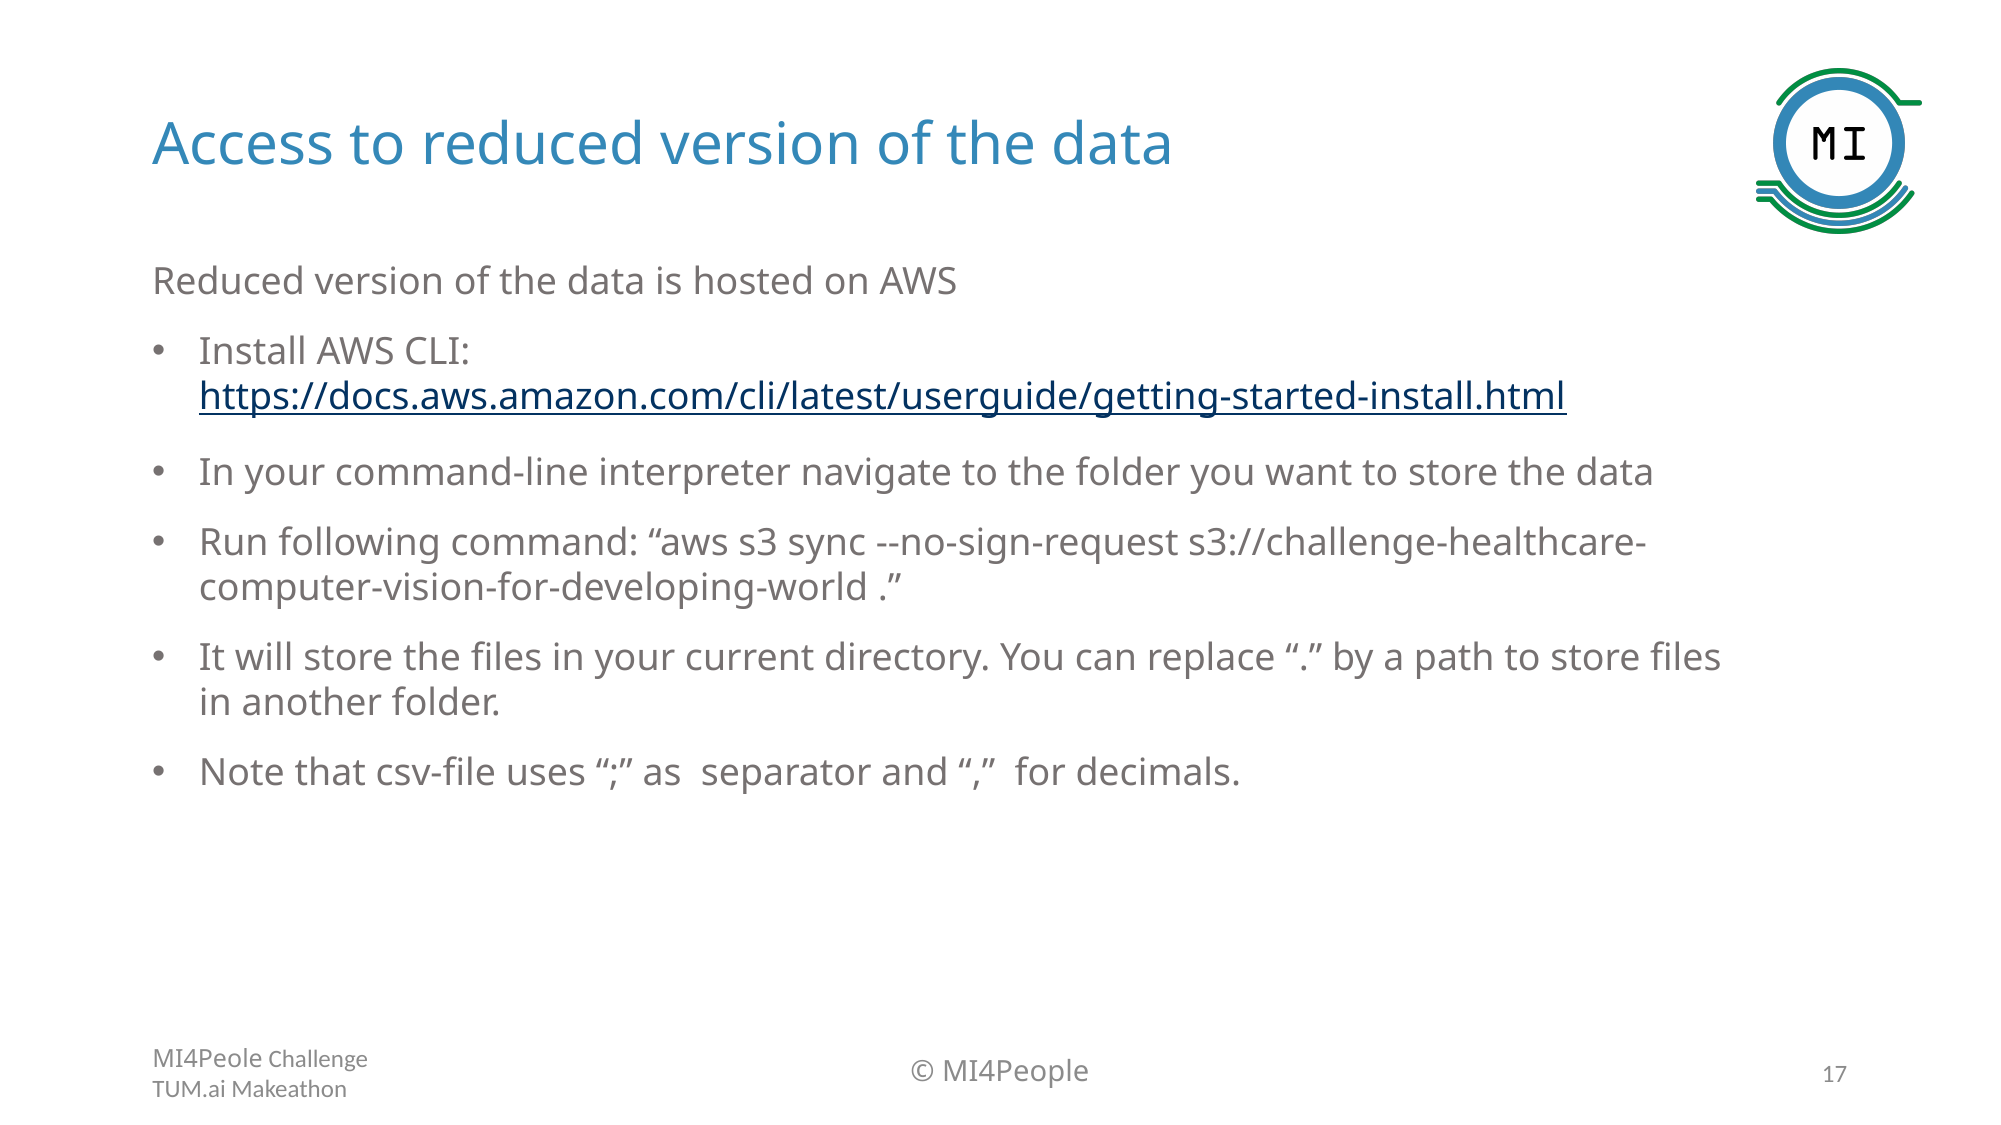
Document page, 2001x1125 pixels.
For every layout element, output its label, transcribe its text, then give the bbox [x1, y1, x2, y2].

slide_number 17 [1412, 1042, 1863, 1103]
slide_number MI4Peole Challenge TUM.ai Makeathon [137, 1042, 588, 1103]
title Access to reduced version of the data [137, 84, 1705, 207]
picture [1755, 68, 1922, 234]
footer © MI4People [662, 1042, 1338, 1103]
text_box Reduced version of the data is hosted on AWS Install AWS CLI: https://docs.aws.amazon.com/cli/latest/userguide/getting-started-install.html In your command-line interpreter navigate to the folder you want to store the data Run following command: “aws s3 sync --no-sign-request s3://challenge-healthcare-computer-vision-for-developing-world .” It will store the files in your current directory. You can replace “.” by a path to store files in another folder. Note that csv-file uses “;” as separator and “,” for decimals. [136, 249, 1742, 1016]
